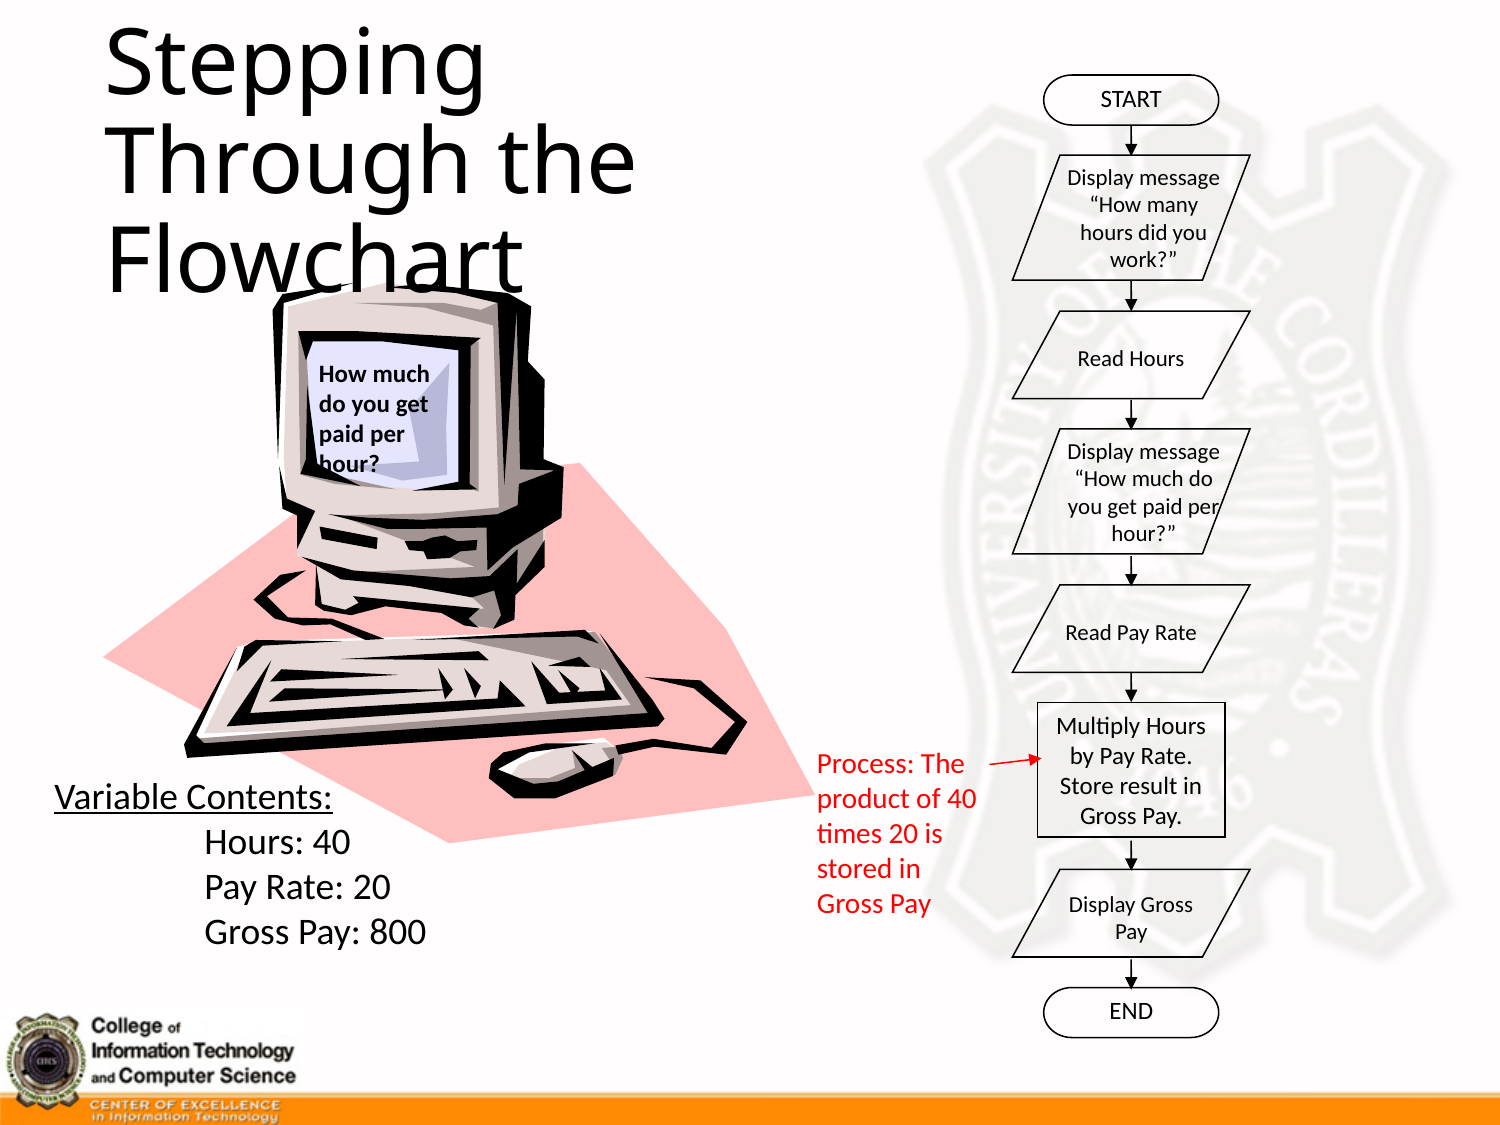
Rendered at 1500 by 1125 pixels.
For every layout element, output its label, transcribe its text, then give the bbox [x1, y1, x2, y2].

picture [0, 0, 1500, 1125]
text_box [1125, 959, 1138, 987]
title Stepping Through the Flowchart [89, 56, 863, 271]
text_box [1043, 987, 1219, 1038]
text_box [1043, 74, 1219, 125]
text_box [249, 229, 1250, 896]
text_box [1012, 155, 1250, 281]
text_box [1012, 311, 1250, 399]
text_box Variable Contents: Hours: 40 Pay Rate: 20 Gross Pay: 800 [39, 764, 721, 960]
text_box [1012, 584, 1250, 673]
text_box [1012, 428, 1250, 555]
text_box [1012, 869, 1250, 957]
text_box [1125, 126, 1138, 155]
text_box Process: The product of 40 times 20 is stored in Gross Pay [802, 896, 1005, 927]
